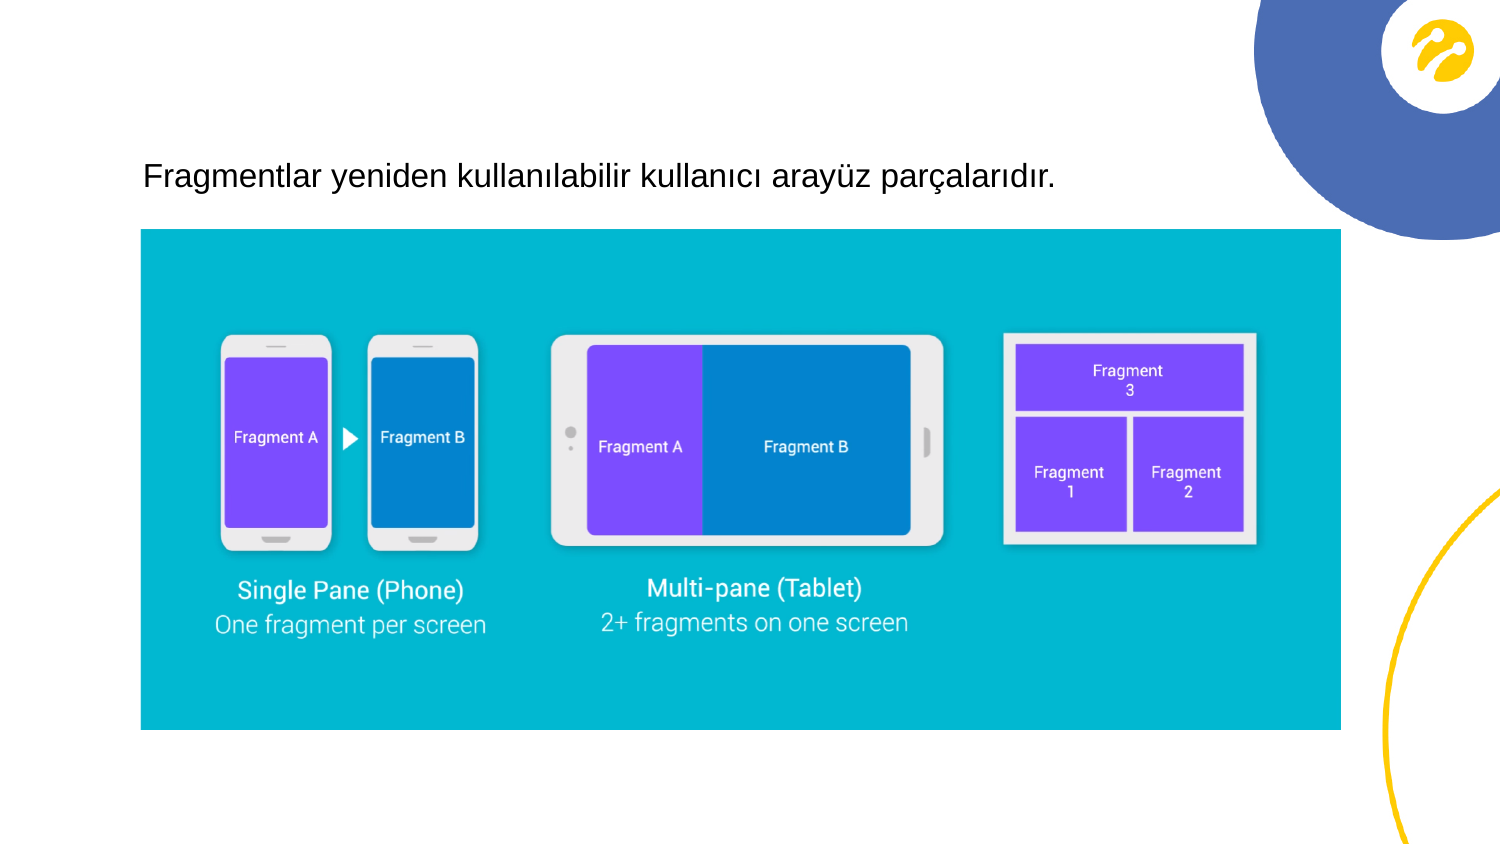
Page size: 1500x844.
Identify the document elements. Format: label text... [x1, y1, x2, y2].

picture [0, 0, 1500, 844]
text_box Fragmentlar yeniden kullanılabilir kullanıcı arayüz parçalarıdır. [128, 146, 1119, 202]
